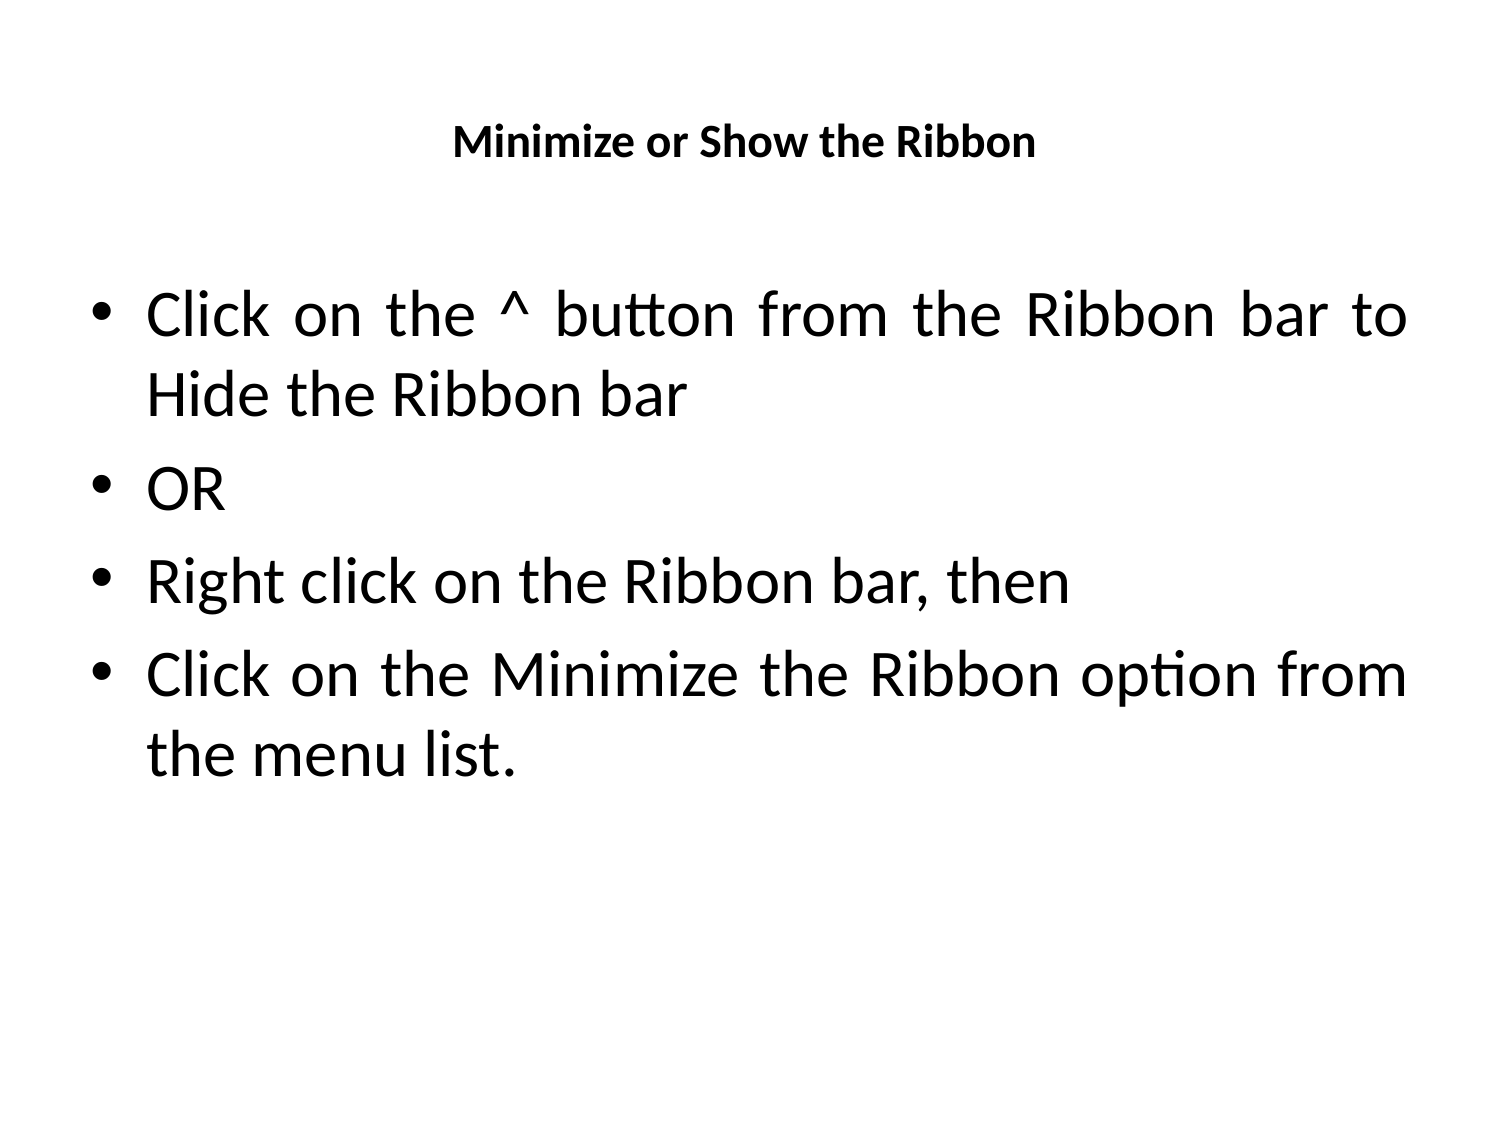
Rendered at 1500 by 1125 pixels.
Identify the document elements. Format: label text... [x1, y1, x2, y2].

list Click on the ^ button from the Ribbon bar to Hide the Ribbon bar OR Right click on the Ribbon bar, then Click on the Minimize the Ribbon option from the menu list. [75, 262, 1425, 1005]
title Minimize or Show the Ribbon [75, 45, 1425, 233]
